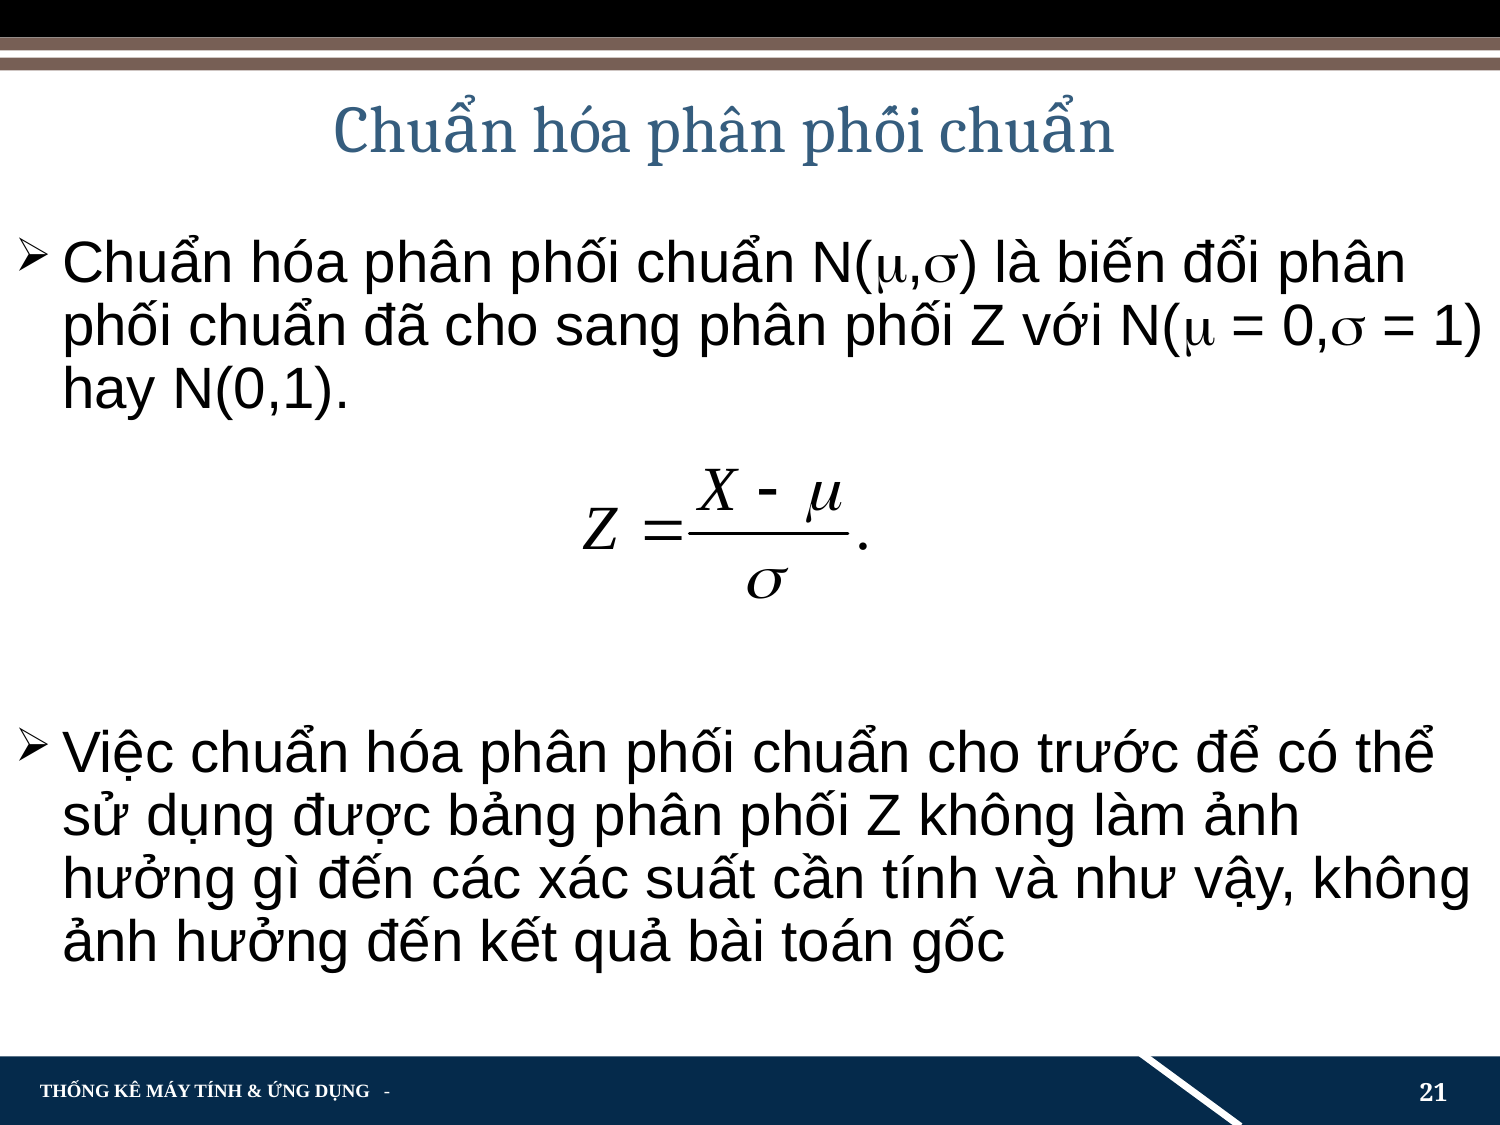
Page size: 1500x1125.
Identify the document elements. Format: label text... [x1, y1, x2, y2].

title Chuẩn hóa phân phối chuẩn [125, 87, 1325, 224]
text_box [571, 449, 879, 613]
slide_number 21 [1347, 1074, 1463, 1113]
list Chuẩn hóa phân phối chuẩn N(,) là biến đổi phân phối chuẩn đã cho sang phân phối Z với N( = 0, = 1) hay N(0,1). Việc chuẩn hóa phân phối chuẩn cho trước để có thể sử dụng được bảng phân phối Z không làm ảnh hưởng gì đến các xác suất cần tính và như vậy, không ảnh hưởng đến kết quả bài toán gốc [0, 224, 1500, 1075]
